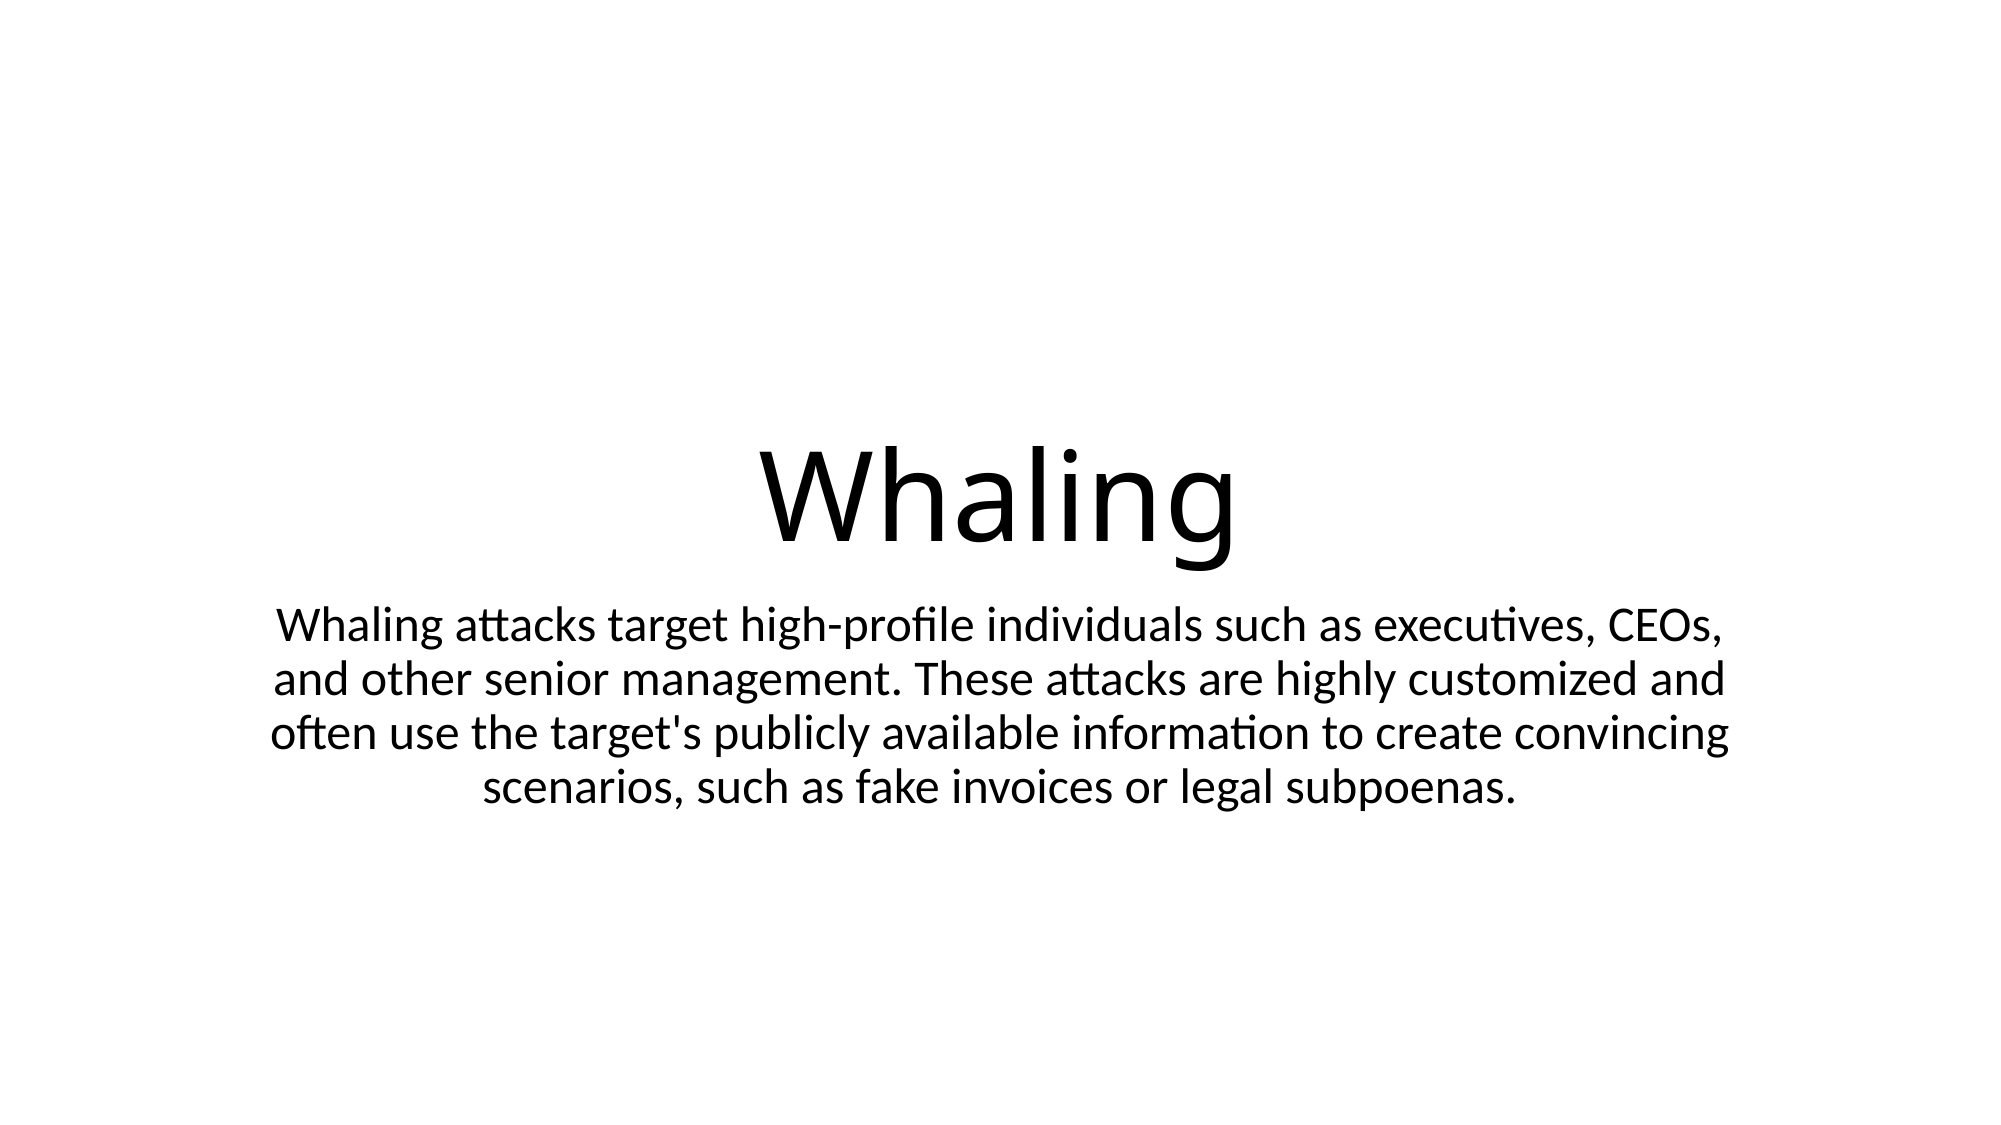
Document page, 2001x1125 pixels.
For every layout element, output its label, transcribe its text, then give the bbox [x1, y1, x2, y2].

subtitle Whaling attacks target high-profile individuals such as executives, CEOs, and other senior management. These attacks are highly customized and often use the target's publicly available information to create convincing scenarios, such as fake invoices or legal subpoenas. [249, 590, 1750, 863]
title Whaling [249, 184, 1750, 576]
